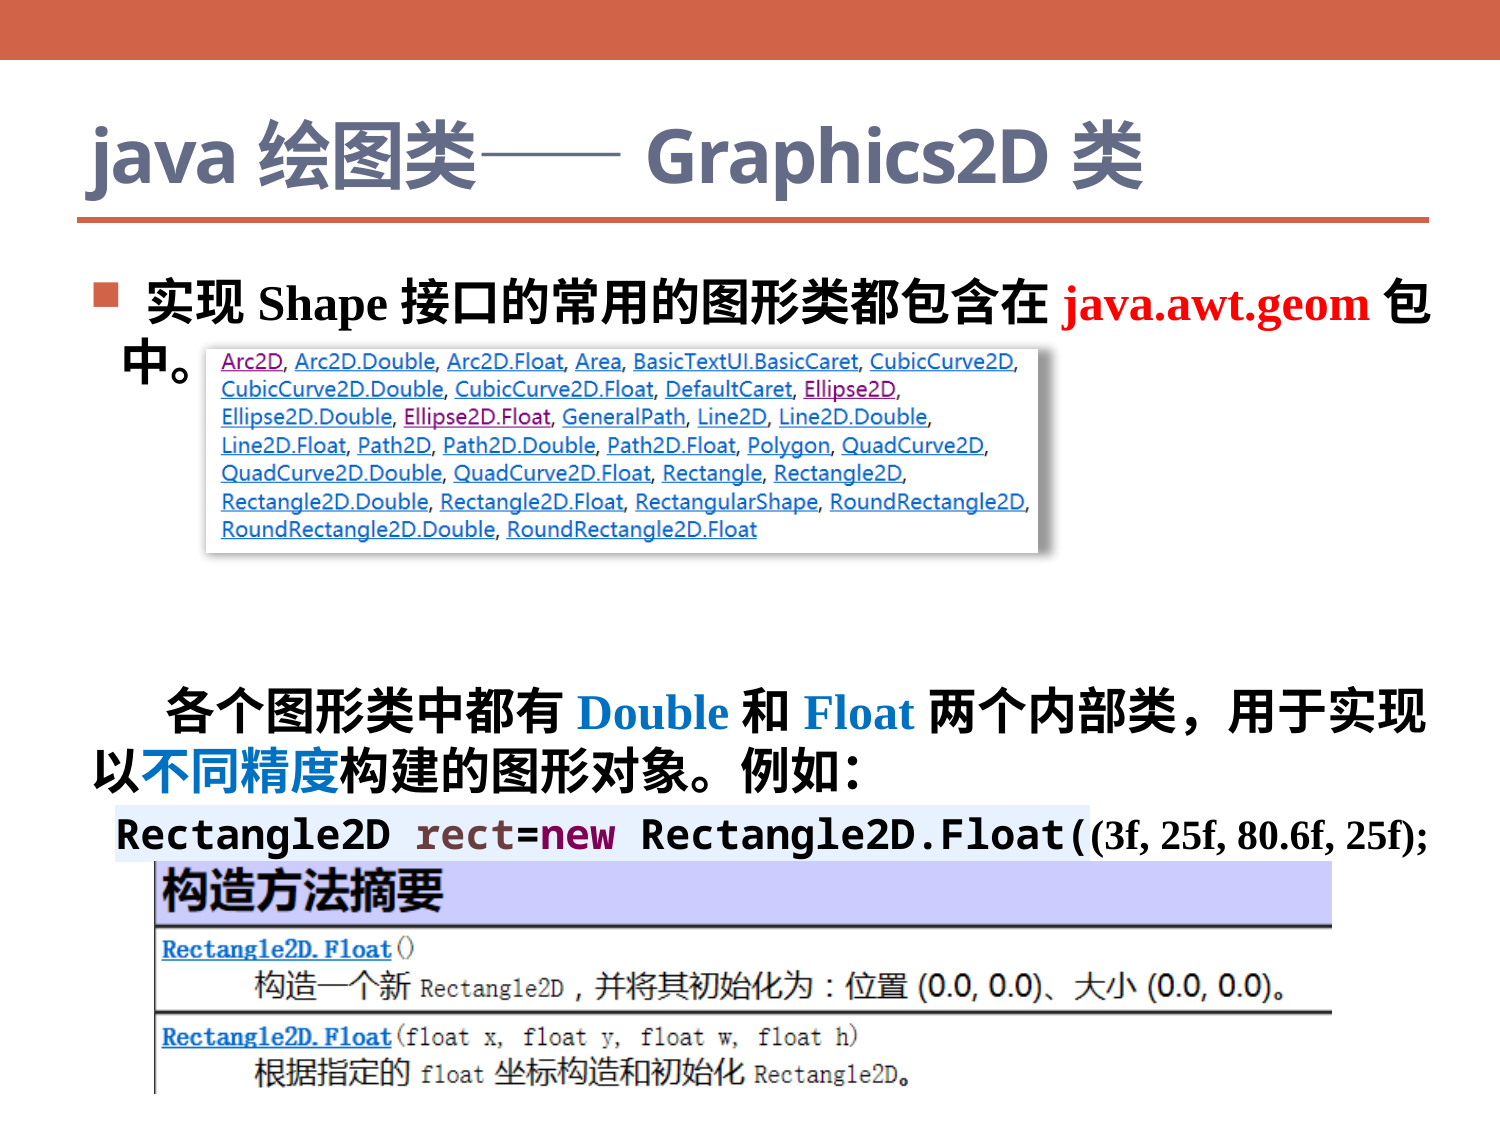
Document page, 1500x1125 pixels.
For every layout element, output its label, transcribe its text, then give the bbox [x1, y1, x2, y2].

picture [206, 349, 1039, 553]
title java绘图类——Graphics2D类 [75, 87, 1425, 220]
list 实现Shape接口的常用的图形类都包含在java.awt.geom包中。 各个图形类中都有Double和Float两个内部类，用于实现以不同精度构建的图形对象。例如： Rectangle2D rect=new Rectangle2D.Float((3f, 25f, 80.6f, 25f); [75, 262, 1471, 1063]
picture [154, 860, 1332, 1095]
